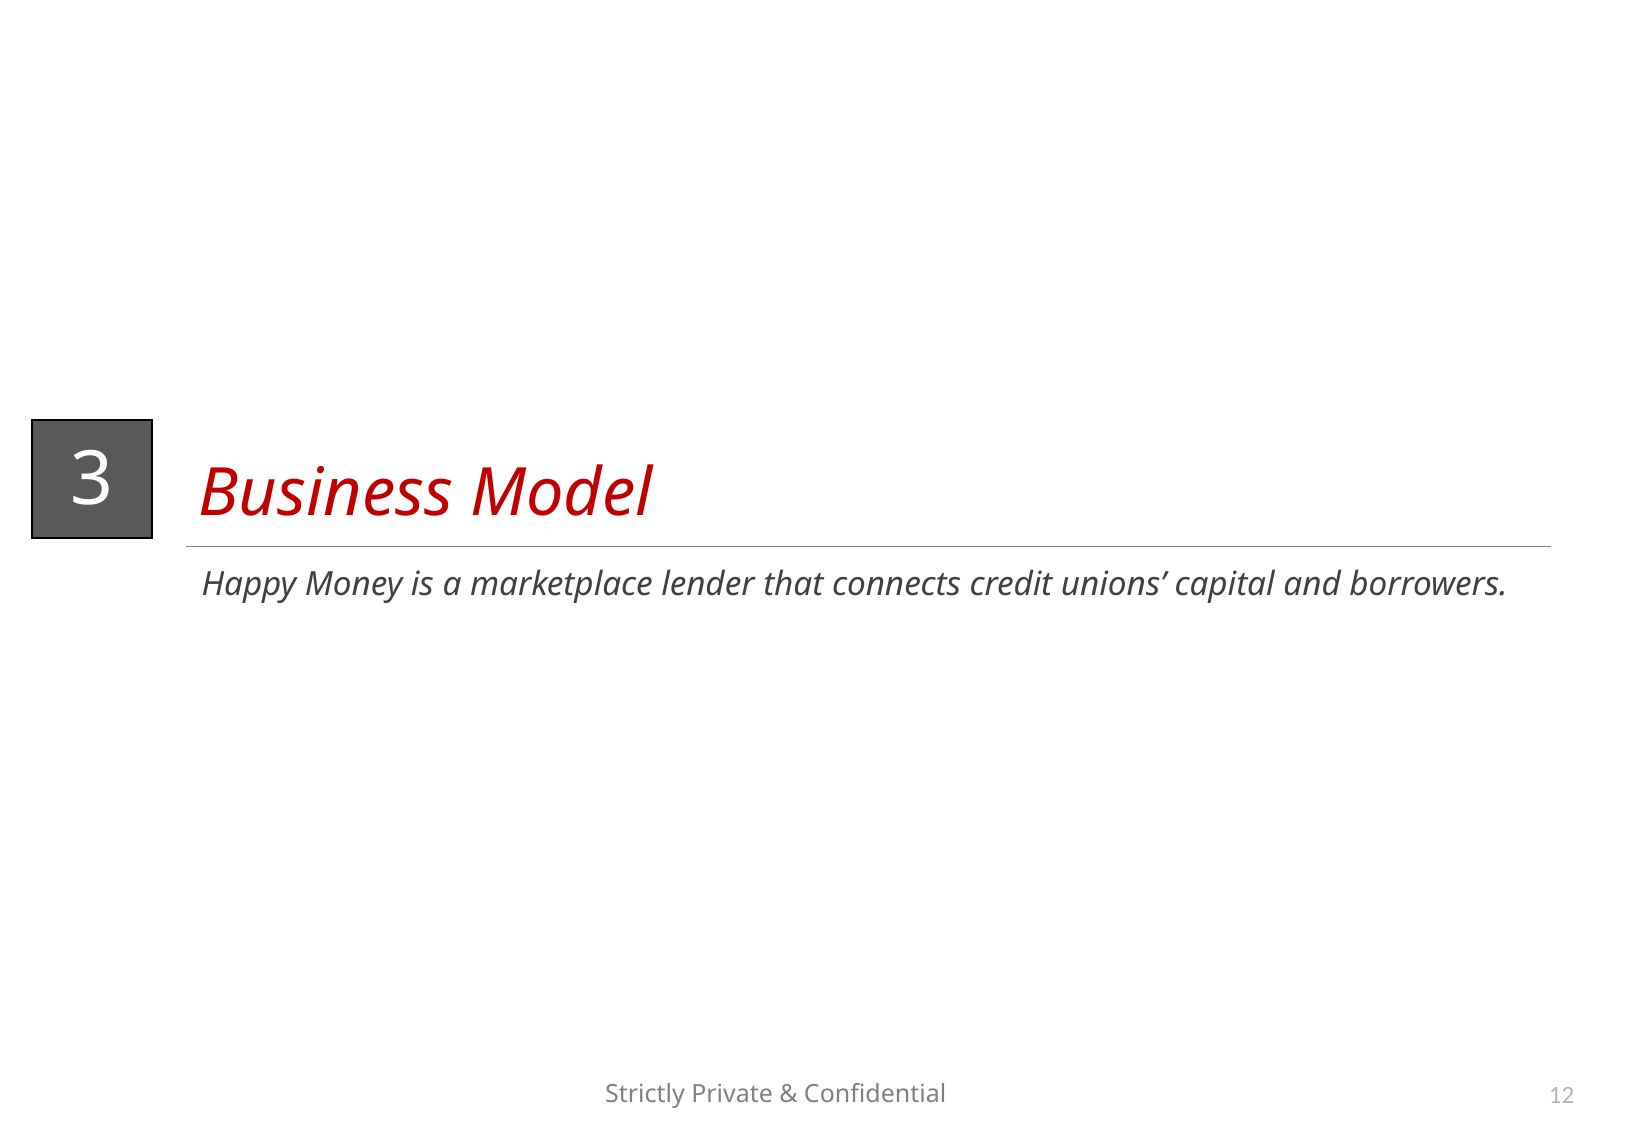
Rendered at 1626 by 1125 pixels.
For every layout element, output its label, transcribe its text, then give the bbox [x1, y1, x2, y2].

slide_number 12 [1223, 1070, 1590, 1118]
list 3 [32, 432, 152, 543]
list Happy Money is a marketplace lender that connects credit unions’ capital and borrowers. [175, 559, 1552, 731]
title Business Model [183, 203, 1425, 538]
